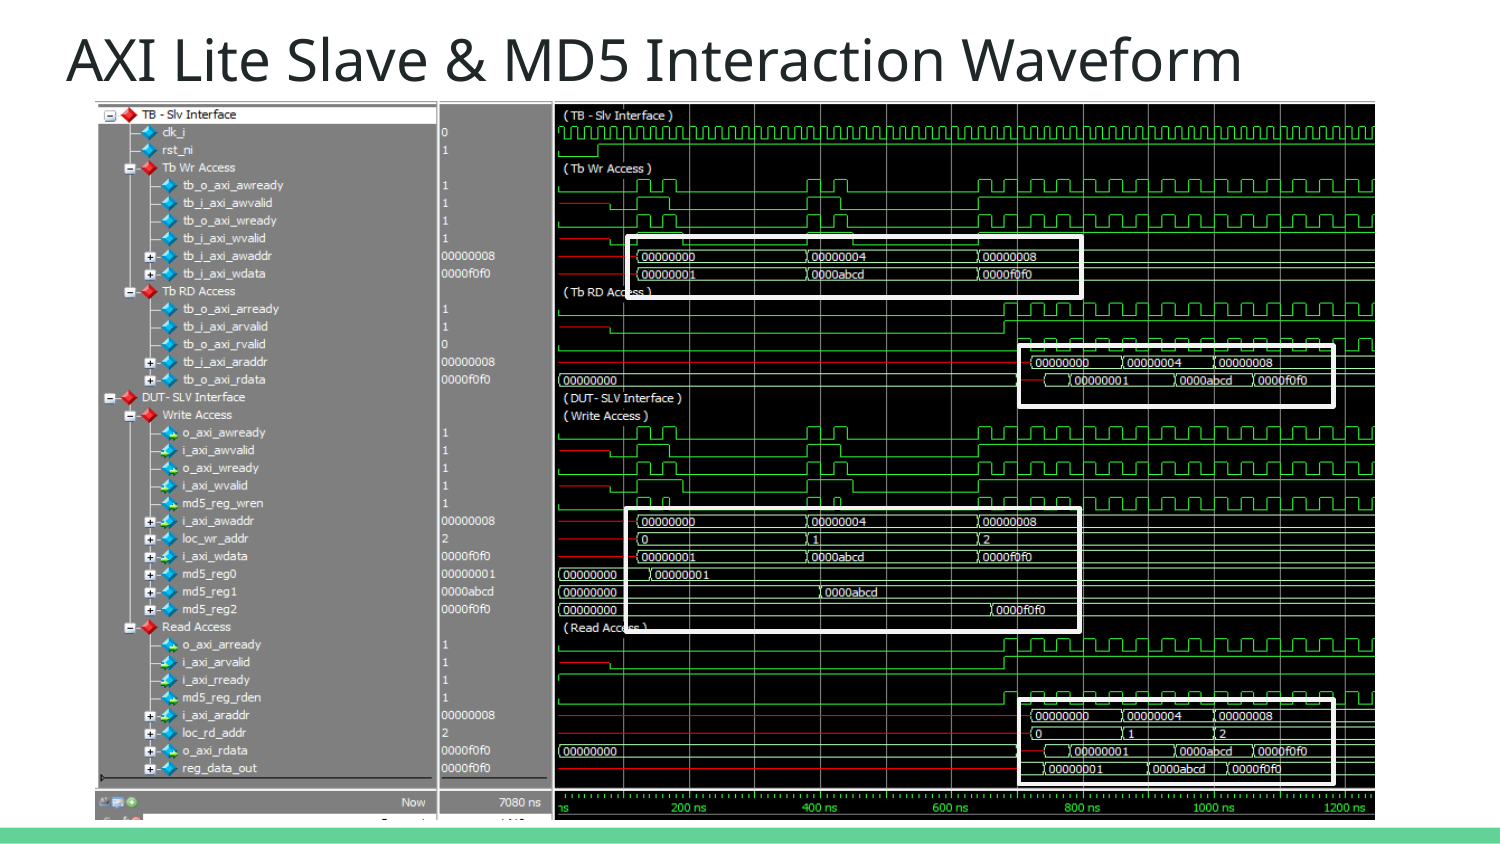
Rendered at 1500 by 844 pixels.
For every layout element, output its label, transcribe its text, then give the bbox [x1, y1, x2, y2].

picture [95, 101, 1375, 821]
title AXI Lite Slave & MD5 Interaction Waveform [51, 7, 1449, 102]
